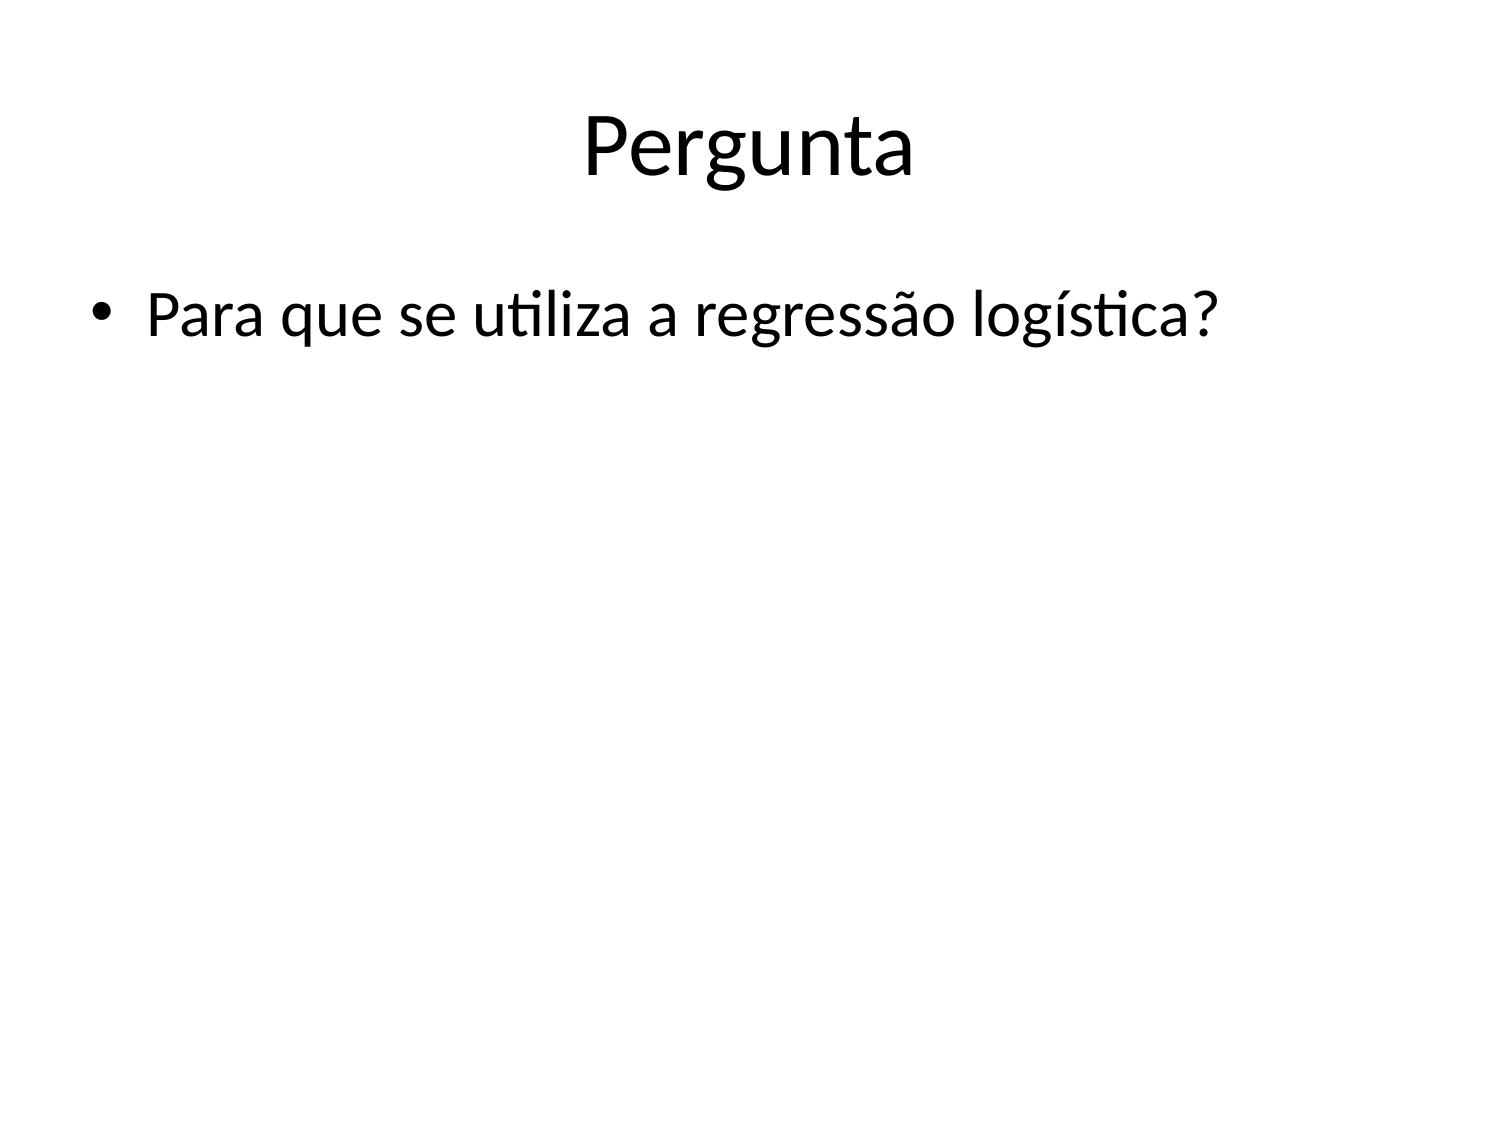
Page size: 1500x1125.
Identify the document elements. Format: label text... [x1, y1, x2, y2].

title Pergunta [75, 45, 1425, 233]
list Para que se utiliza a regressão logística? [75, 262, 1425, 1005]
